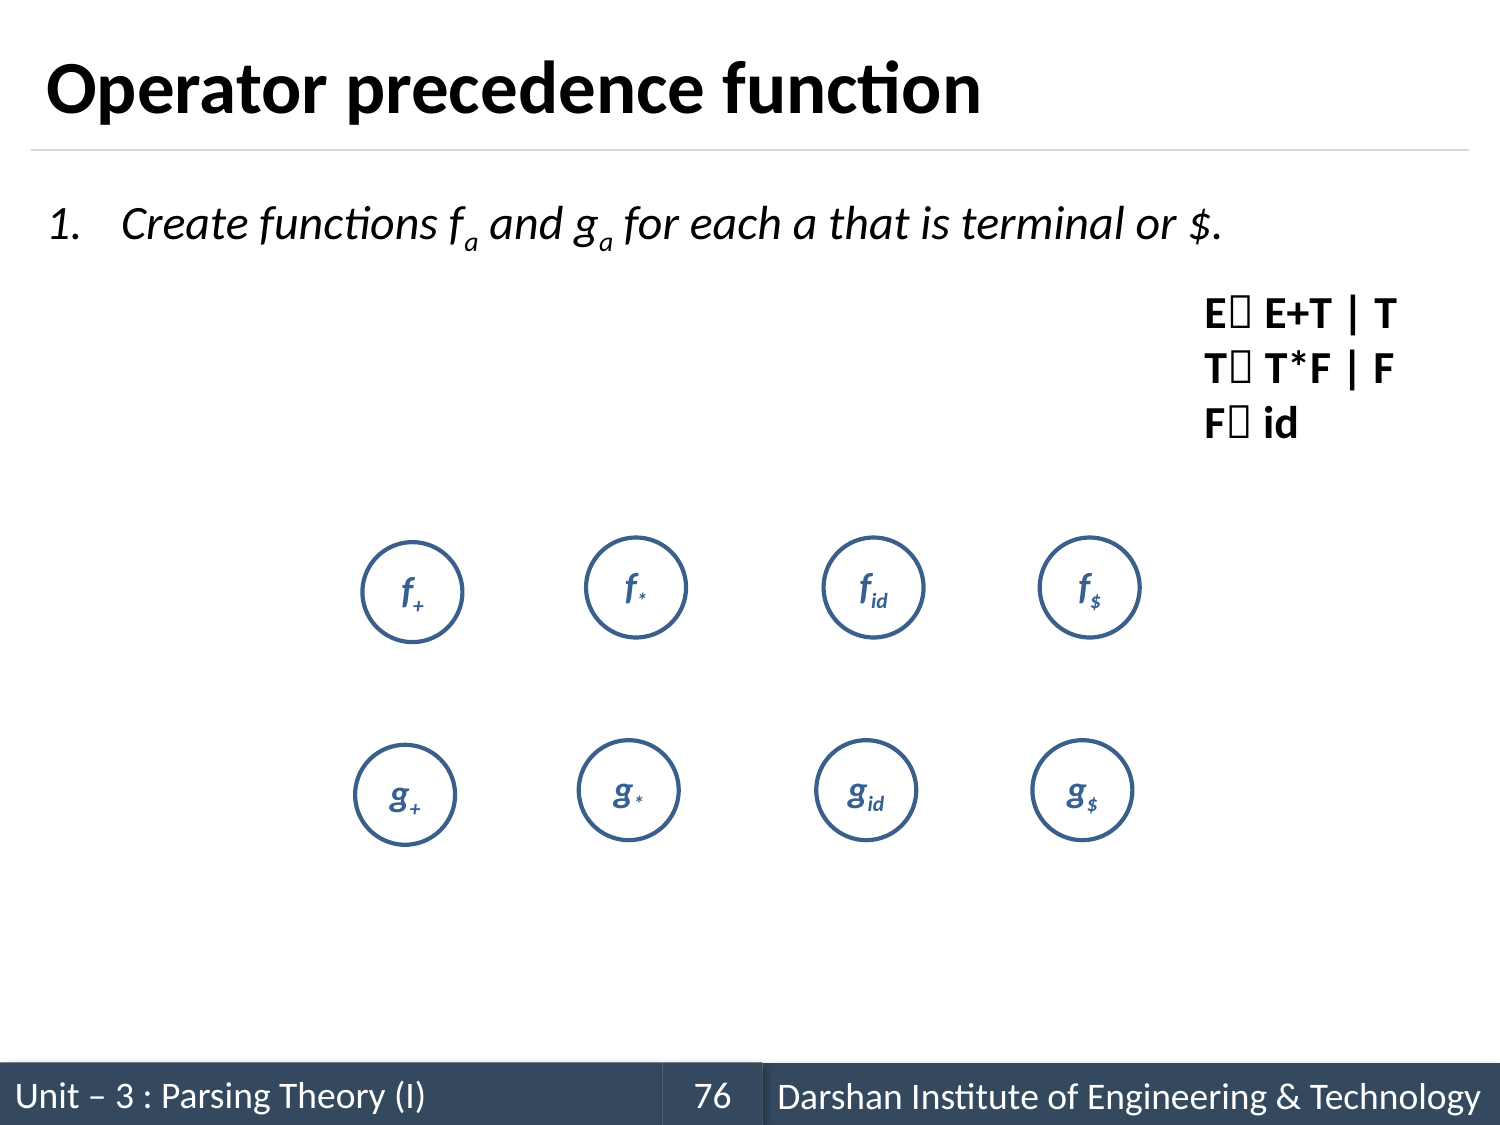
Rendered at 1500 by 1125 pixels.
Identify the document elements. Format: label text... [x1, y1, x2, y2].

text_box fid [821, 535, 926, 640]
text_box g* [576, 738, 681, 843]
text_box f* [583, 535, 689, 640]
title Operator precedence function [31, 17, 1469, 150]
text_box f+ [360, 540, 465, 645]
text_box E E+T | T T T*F | F F id [1039, 275, 1478, 456]
text_box f$ [1037, 535, 1142, 640]
text_box g+ [353, 742, 458, 847]
text_box gid [814, 738, 919, 843]
text_box g$ [1030, 738, 1135, 843]
